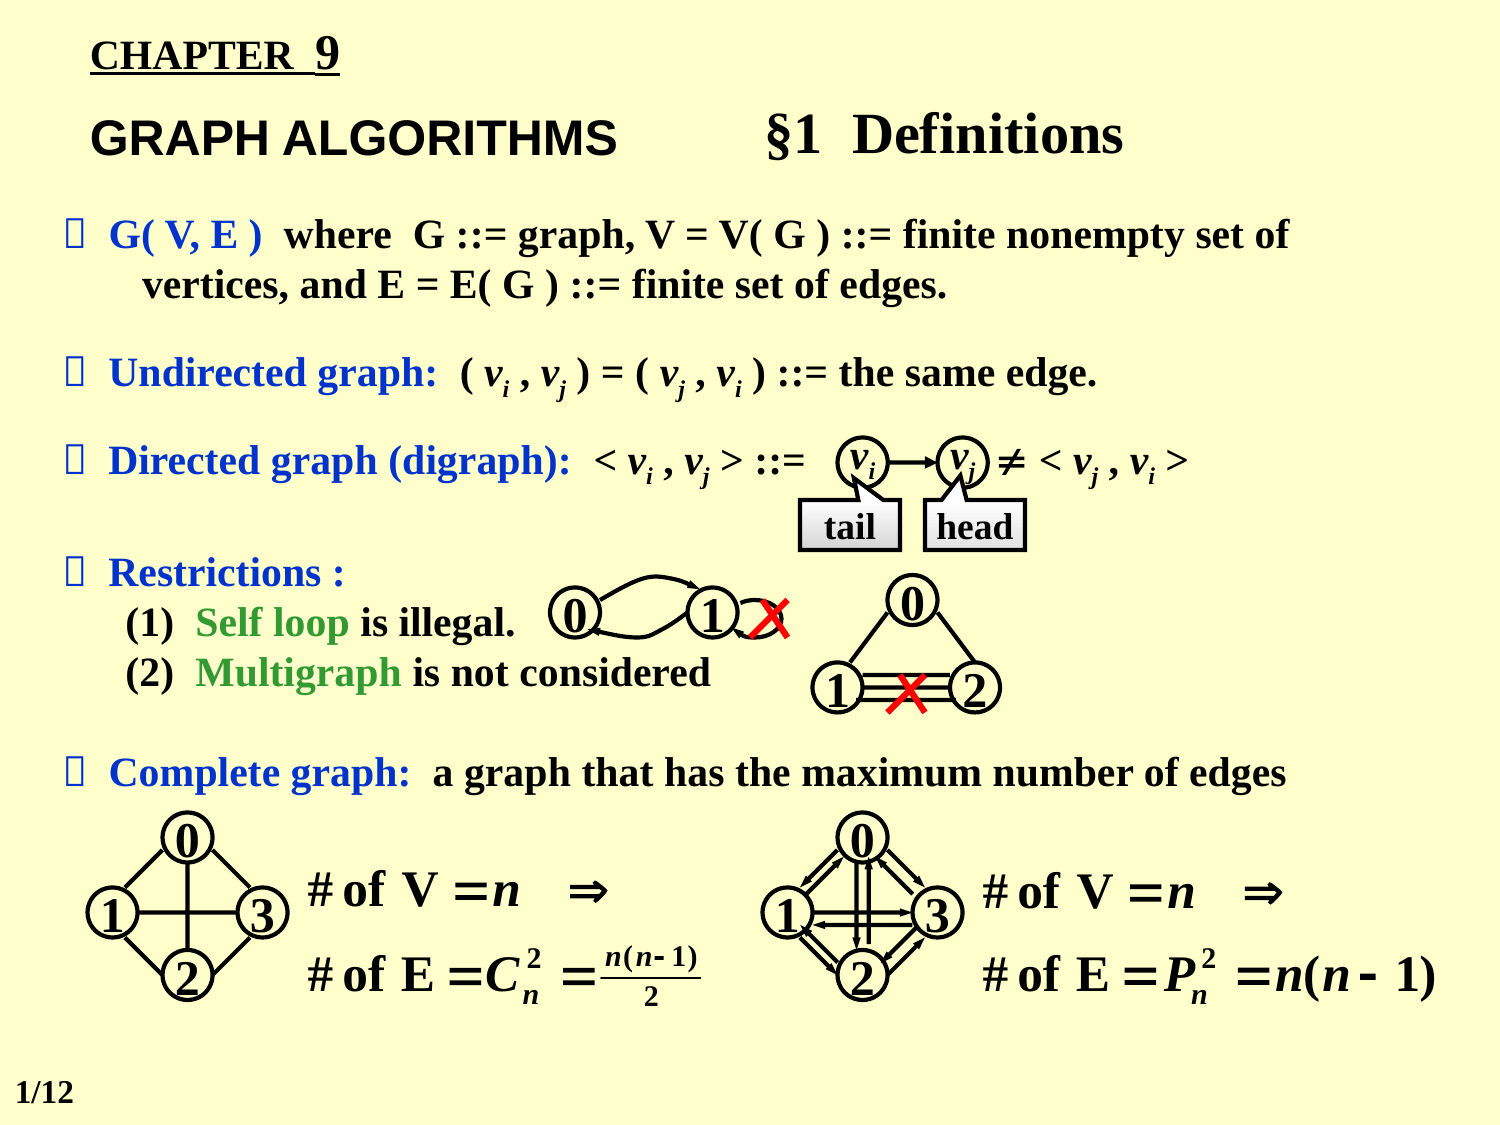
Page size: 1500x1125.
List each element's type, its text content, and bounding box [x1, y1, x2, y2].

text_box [749, 599, 788, 638]
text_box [549, 574, 782, 638]
text_box 1/12 [0, 1062, 125, 1118]
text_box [87, 812, 288, 1001]
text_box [887, 674, 926, 713]
text_box  G( V, E ) where G ::= graph, V = V( G ) ::= finite nonempty set of vertices, and E = E( G ) ::= finite set of edges. [62, 199, 1363, 315]
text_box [762, 812, 963, 1001]
text_box  Restrictions : (1) Self loop is illegal. (2) Multigraph is not considered [62, 559, 875, 703]
text_box  Undirected graph: ( vi , vj ) = ( vj , vi ) ::= the same edge. [62, 337, 1200, 410]
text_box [974, 862, 1446, 1017]
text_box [299, 862, 712, 1017]
text_box  Complete graph: a graph that has the maximum number of edges [62, 737, 1438, 803]
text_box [812, 574, 1001, 713]
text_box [62, 424, 1251, 551]
text_box §1 Definitions [750, 87, 1250, 173]
text_box CHAPTER 9 GRAPH ALGORITHMS [75, 12, 713, 173]
